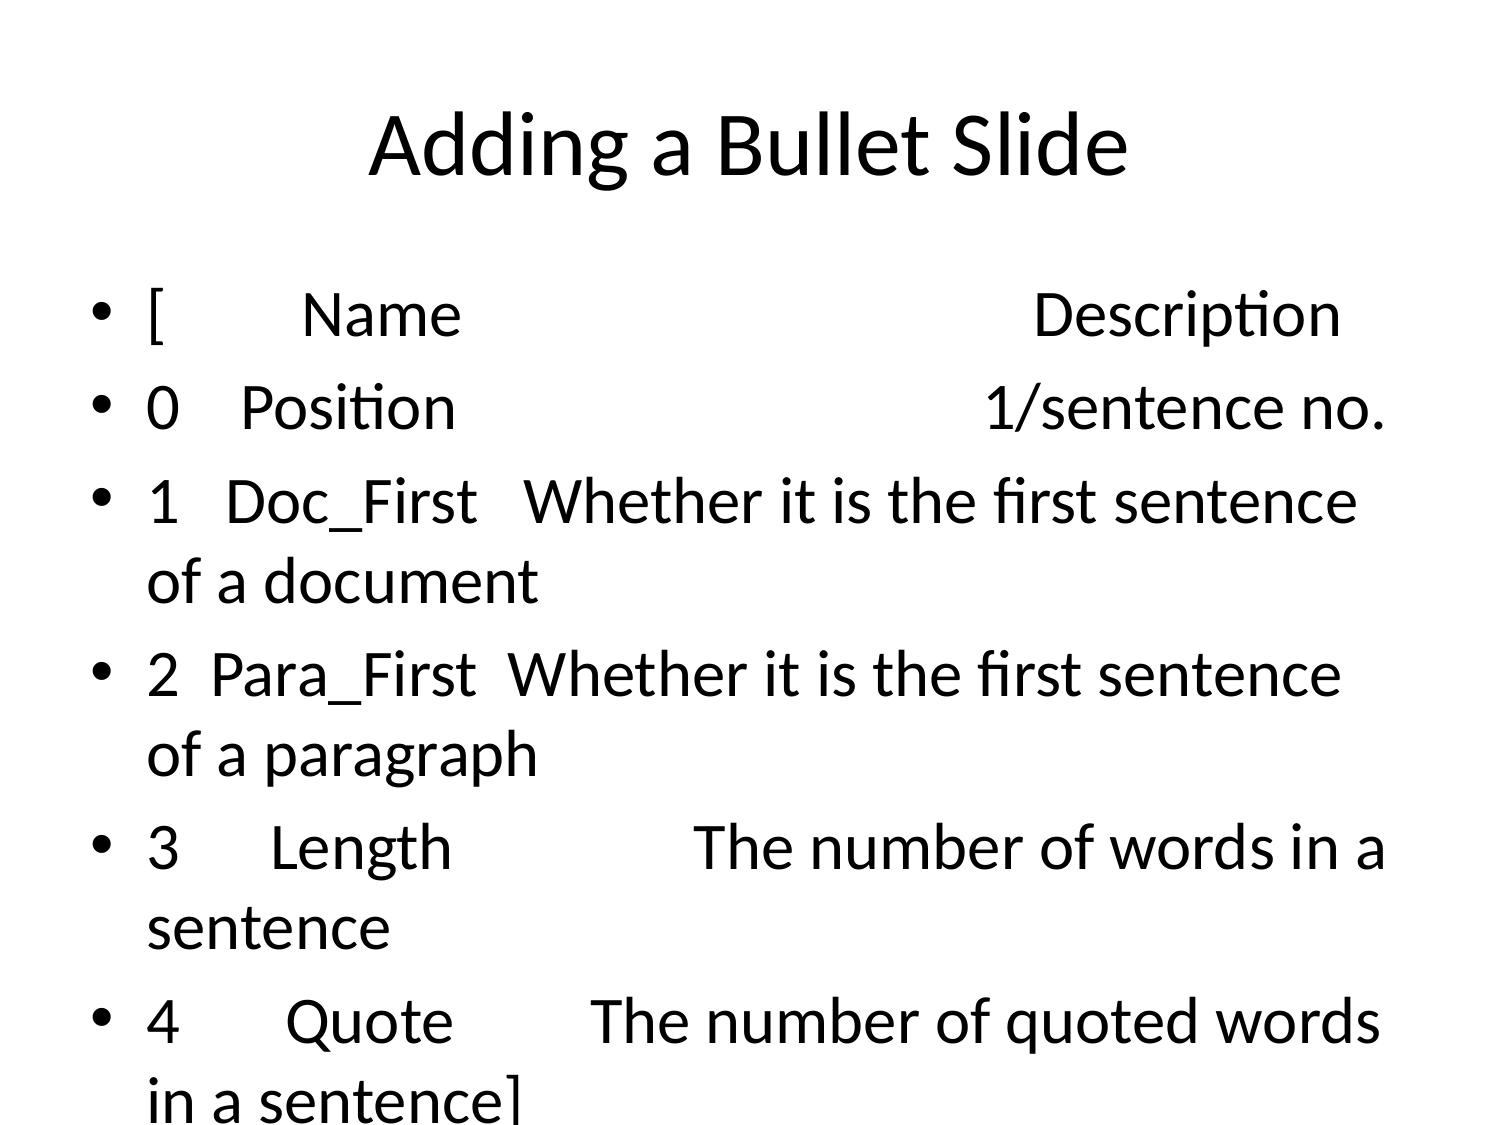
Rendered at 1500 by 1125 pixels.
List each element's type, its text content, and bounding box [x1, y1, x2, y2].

list [ Name Description 0 Position 1/sentence no. 1 Doc_First Whether it is the first sentence of a document 2 Para_First Whether it is the first sentence of a paragraph 3 Length The number of words in a sentence 4 Quote The number of quoted words in a sentence] [75, 262, 1425, 1005]
title Adding a Bullet Slide [75, 45, 1425, 233]
